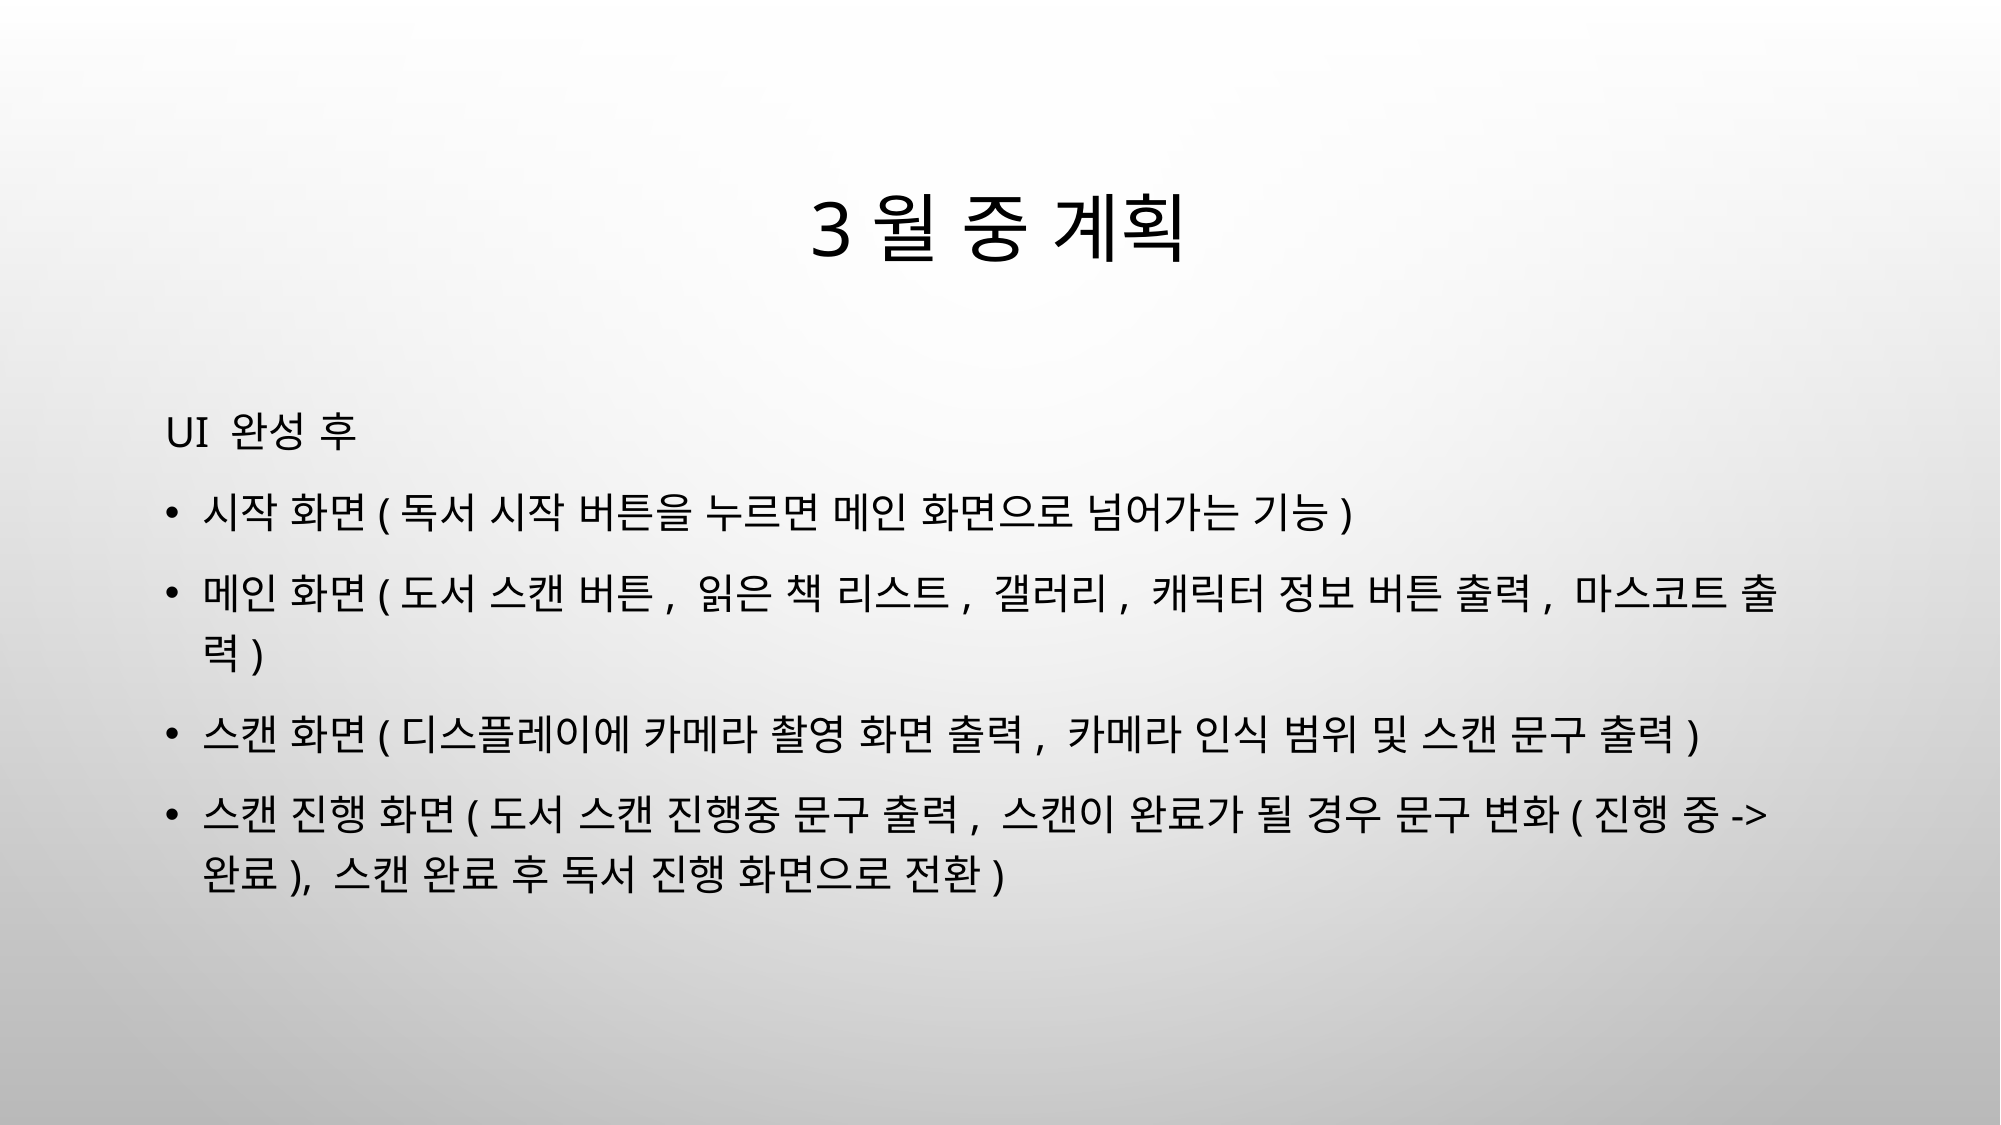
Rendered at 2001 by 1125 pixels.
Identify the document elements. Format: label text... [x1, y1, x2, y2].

picture [0, 0, 2000, 1125]
title 3월 중 계획 [149, 101, 1851, 364]
list Ui 완성 후 시작 화면(독서 시작 버튼을 누르면 메인 화면으로 넘어가는 기능) 메인 화면(도서 스캔 버튼, 읽은 책 리스트, 갤러리, 캐릭터 정보 버튼 출력, 마스코트 출력) 스캔 화면(디스플레이에 카메라 촬영 화면 출력, 카메라 인식 범위 및 스캔 문구 출력) 스캔 진행 화면(도서 스캔 진행중 문구 출력, 스캔이 완료가 될 경우 문구 변화(진행 중-> 완료), 스캔 완료 후 독서 진행 화면으로 전환) [149, 388, 1851, 950]
